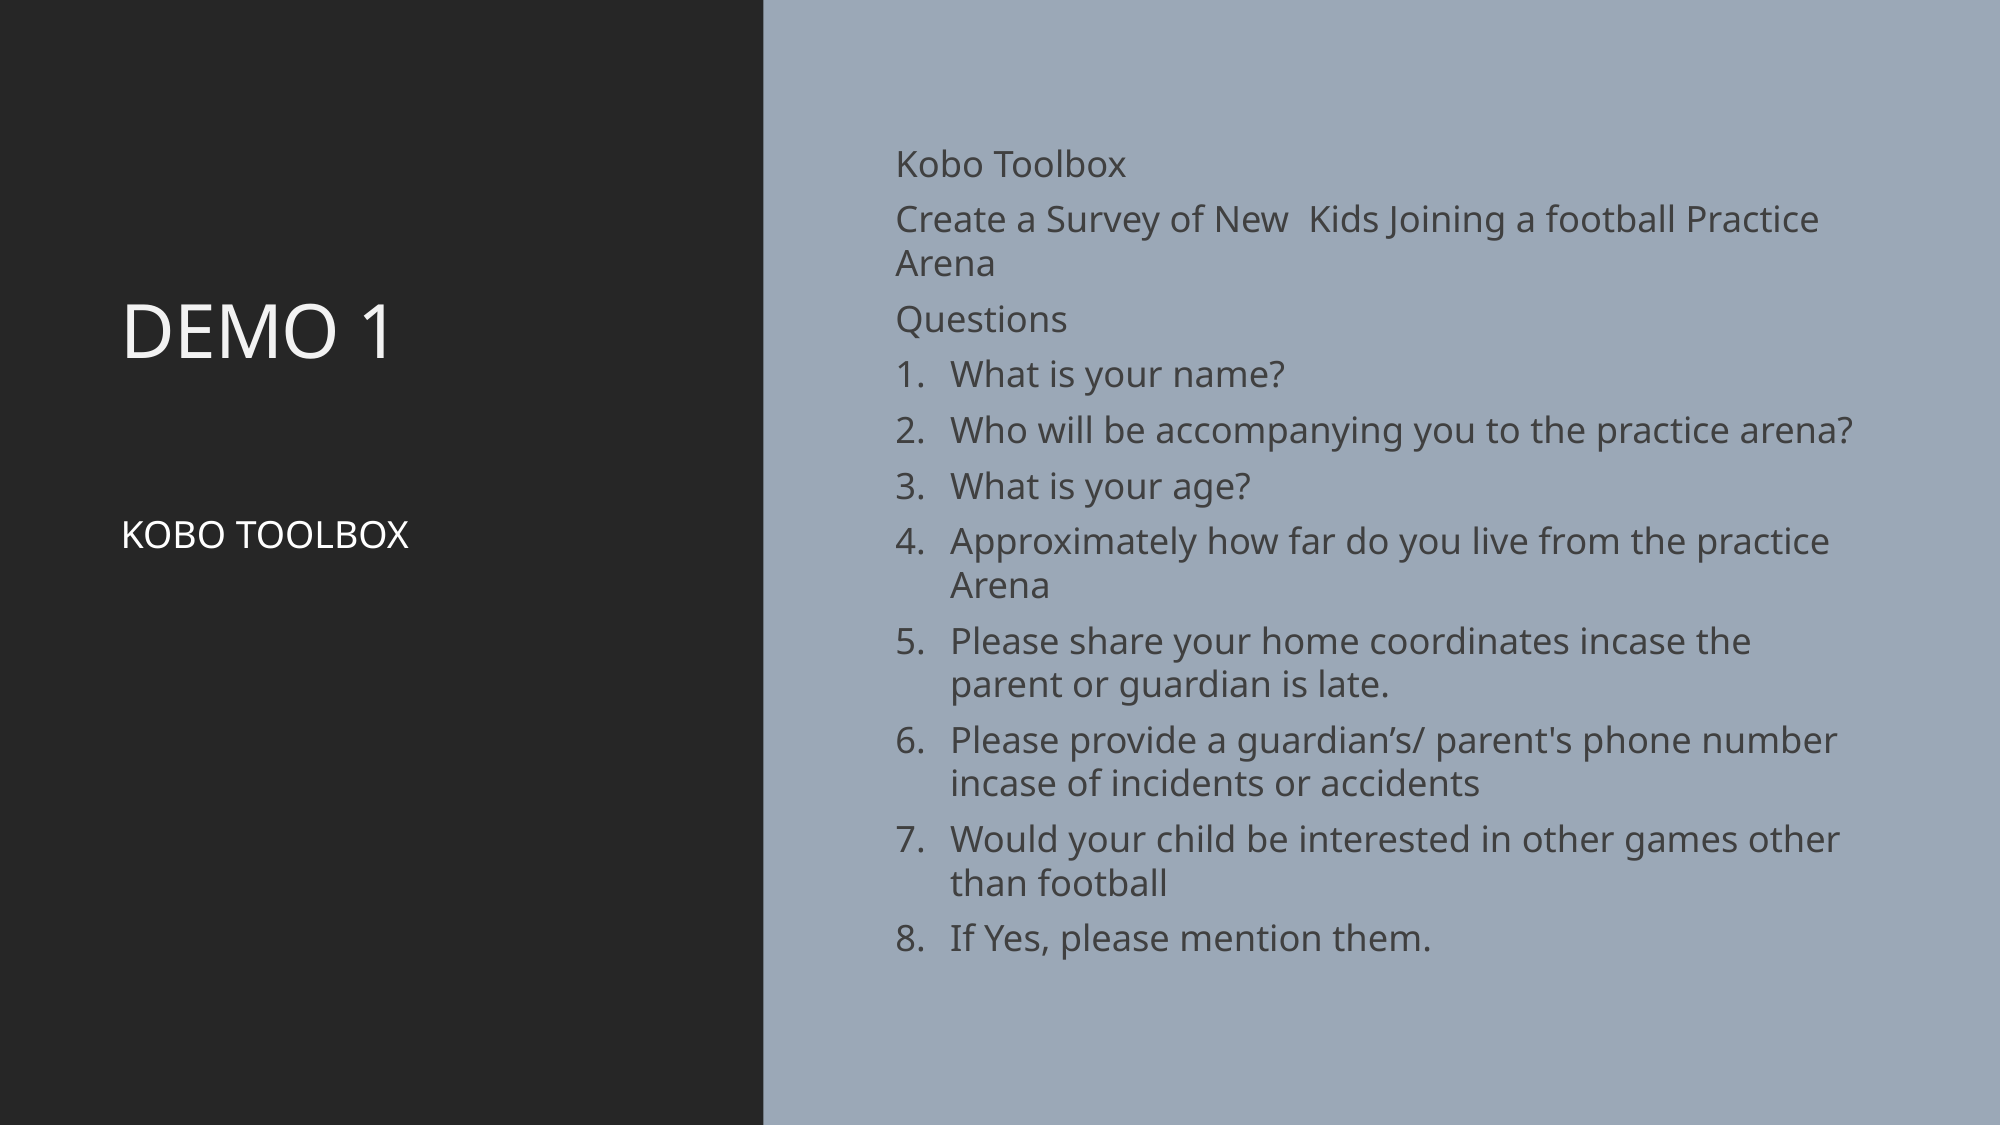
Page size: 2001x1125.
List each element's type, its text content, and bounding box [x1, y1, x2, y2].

title DEMO 1 [105, 128, 683, 473]
list KOBO TOOLBOX [105, 499, 683, 1002]
text_box Kobo Toolbox Create a Survey of New Kids Joining a football Practice Arena Questions What is your name? Who will be accompanying you to the practice arena? What is your age? Approximately how far do you live from the practice Arena Please share your home coordinates incase the parent or guardian is late. Please provide a guardian’s/ parent's phone number incase of incidents or accidents Would your child be interested in other games other than football If Yes, please mention them. [895, 133, 1868, 1002]
